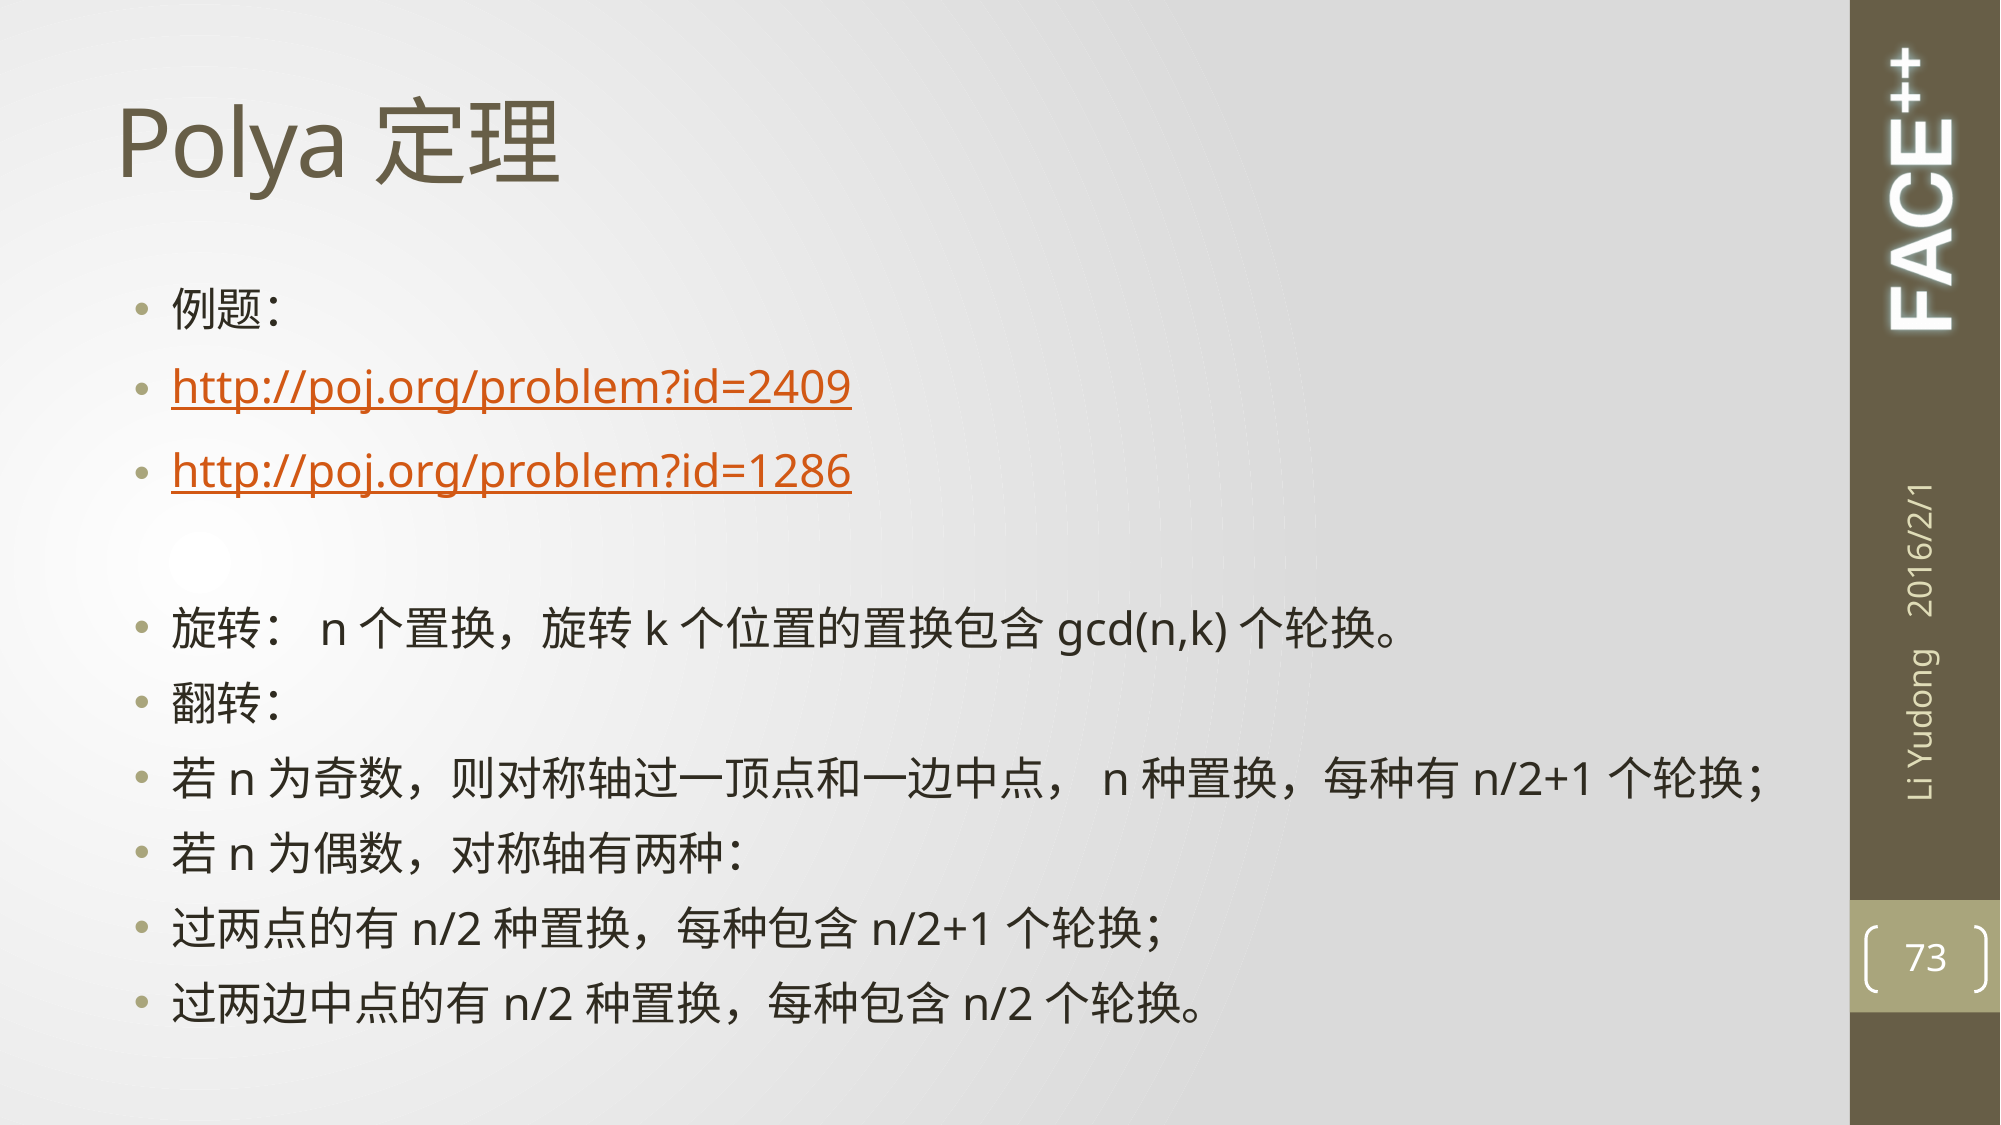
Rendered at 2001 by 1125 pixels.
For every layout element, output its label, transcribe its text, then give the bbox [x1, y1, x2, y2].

footer Li Yudong [1878, 633, 1959, 889]
list 例题： http://poj.org/problem?id=2409 http://poj.org/problem?id=1286 旋转：n个置换，旋转k个位置的置换包含gcd(n,k)个轮换。 翻转： 若n为奇数，则对称轴过一顶点和一边中点，n种置换，每种有n/2+1个轮换； 若n为偶数，对称轴有两种： 过两点的有n/2种置换，每种包含n/2+1个轮换； 过两边中点的有n/2种置换，每种包含n/2个轮换。 [99, 262, 1767, 1050]
title Polya定理 [99, 45, 1767, 233]
picture [1883, 41, 1960, 337]
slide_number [1878, 100, 1959, 633]
slide_number 73 [1864, 925, 1988, 994]
